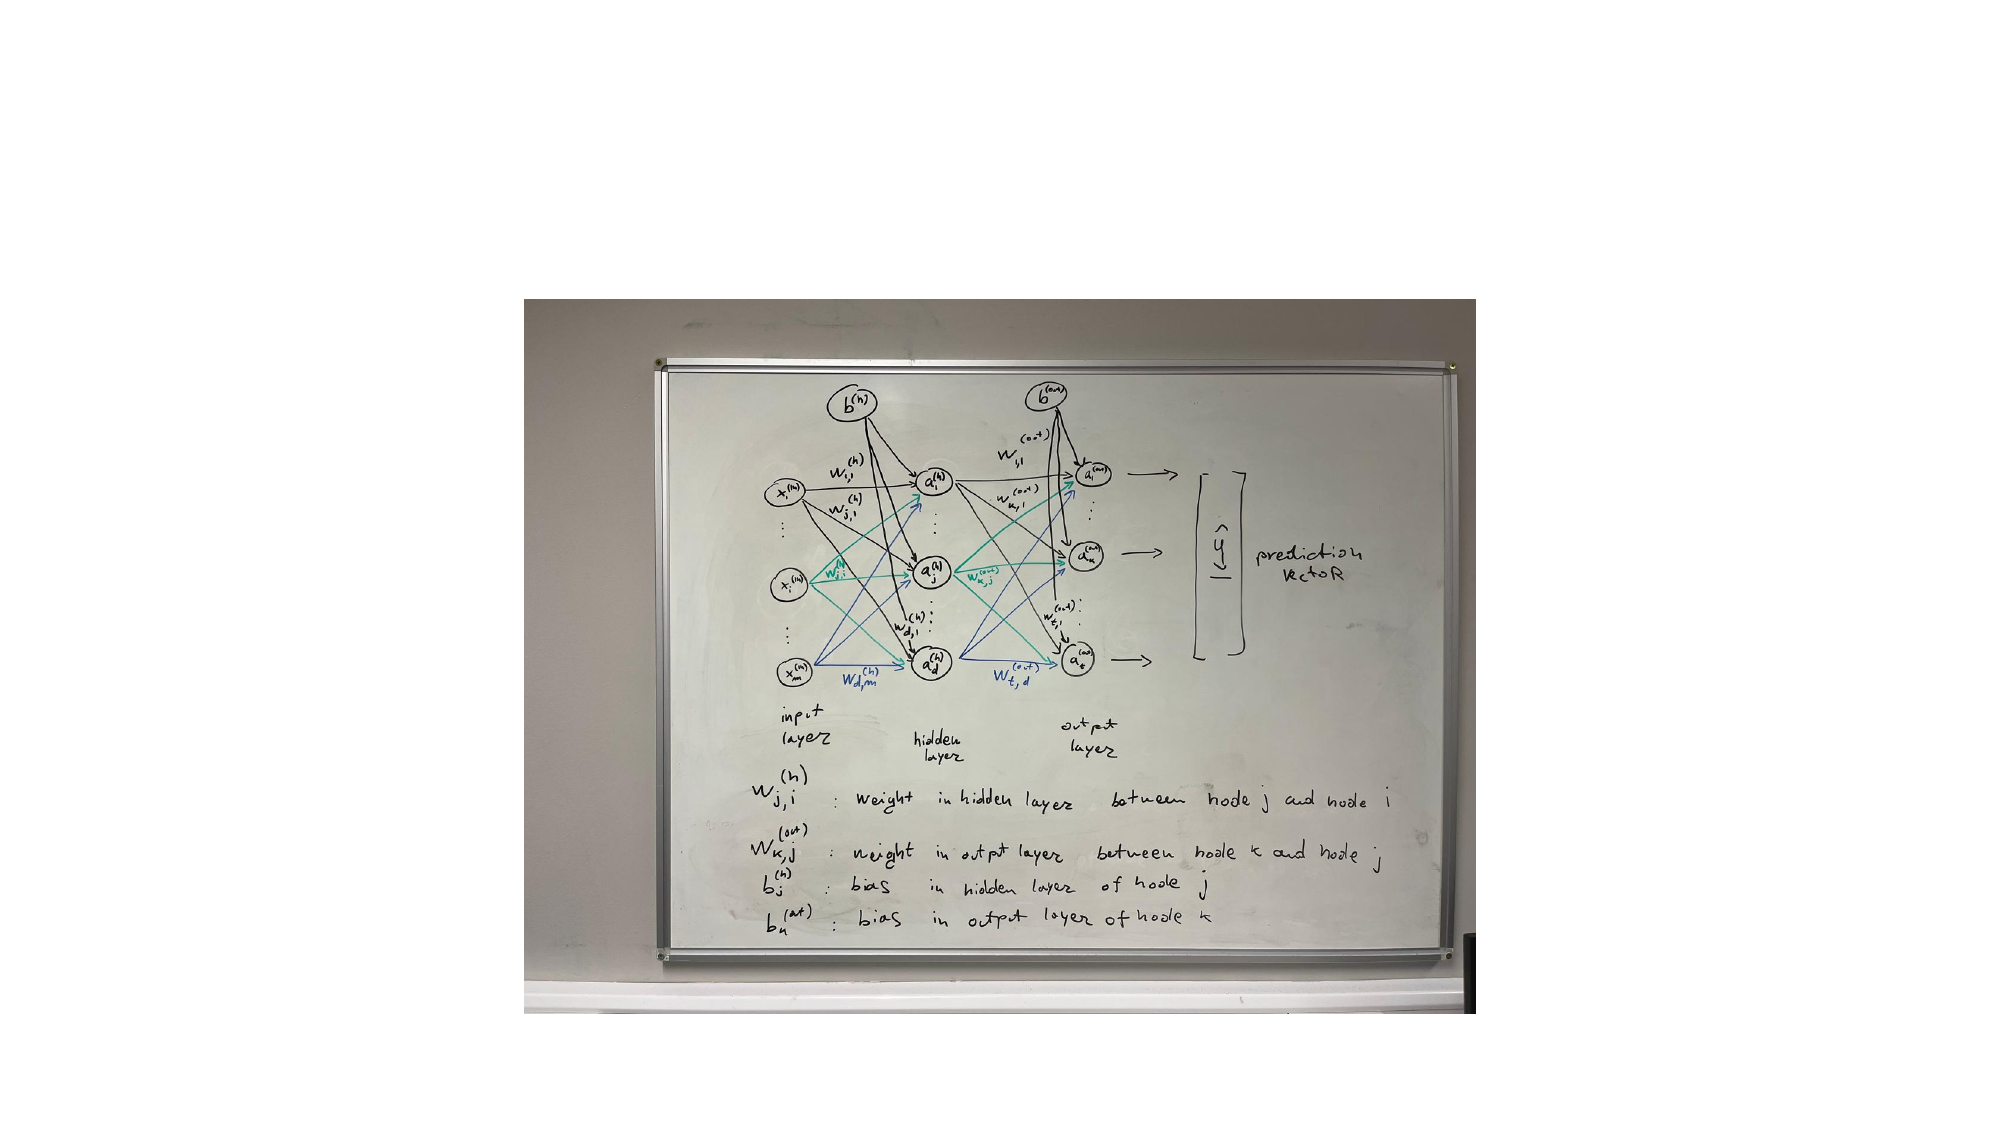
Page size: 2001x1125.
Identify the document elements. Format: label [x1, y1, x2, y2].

list [524, 299, 1476, 1014]
